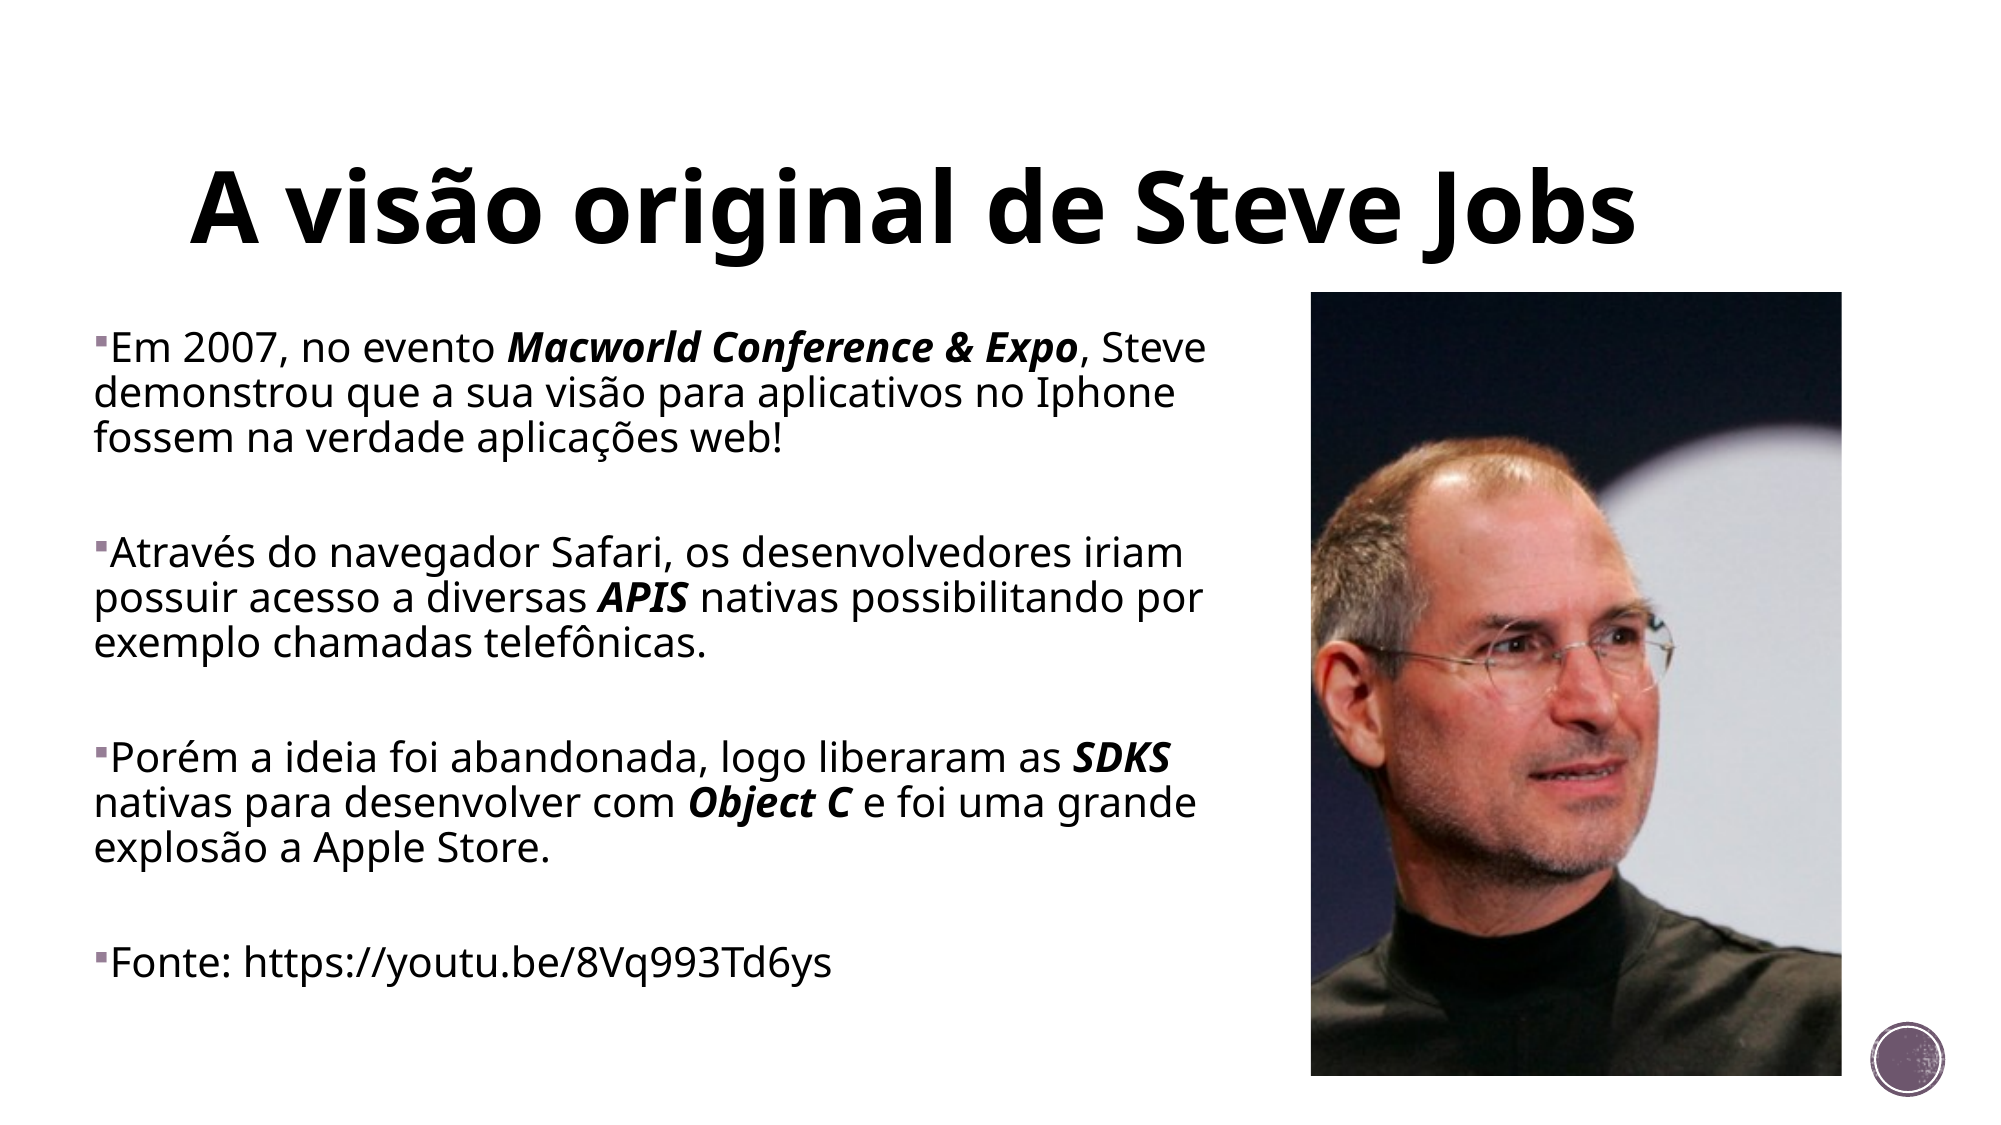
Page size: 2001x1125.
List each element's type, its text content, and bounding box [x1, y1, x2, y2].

title A visão original de Steve Jobs [175, 79, 1826, 344]
text_box Em 2007, no evento Macworld Conference & Expo, Steve demonstrou que a sua visão para aplicativos no Iphone fossem na verdade aplicações web! Através do navegador Safari, os desenvolvedores iriam possuir acesso a diversas APIS nativas possibilitando por exemplo chamadas telefônicas. Porém a ideia foi abandonada, logo liberaram as SDKS nativas para desenvolver com Object C e foi uma grande explosão a Apple Store. Fonte: https://youtu.be/8Vq993Td6ys [78, 318, 1270, 1046]
picture [1310, 292, 1842, 1076]
